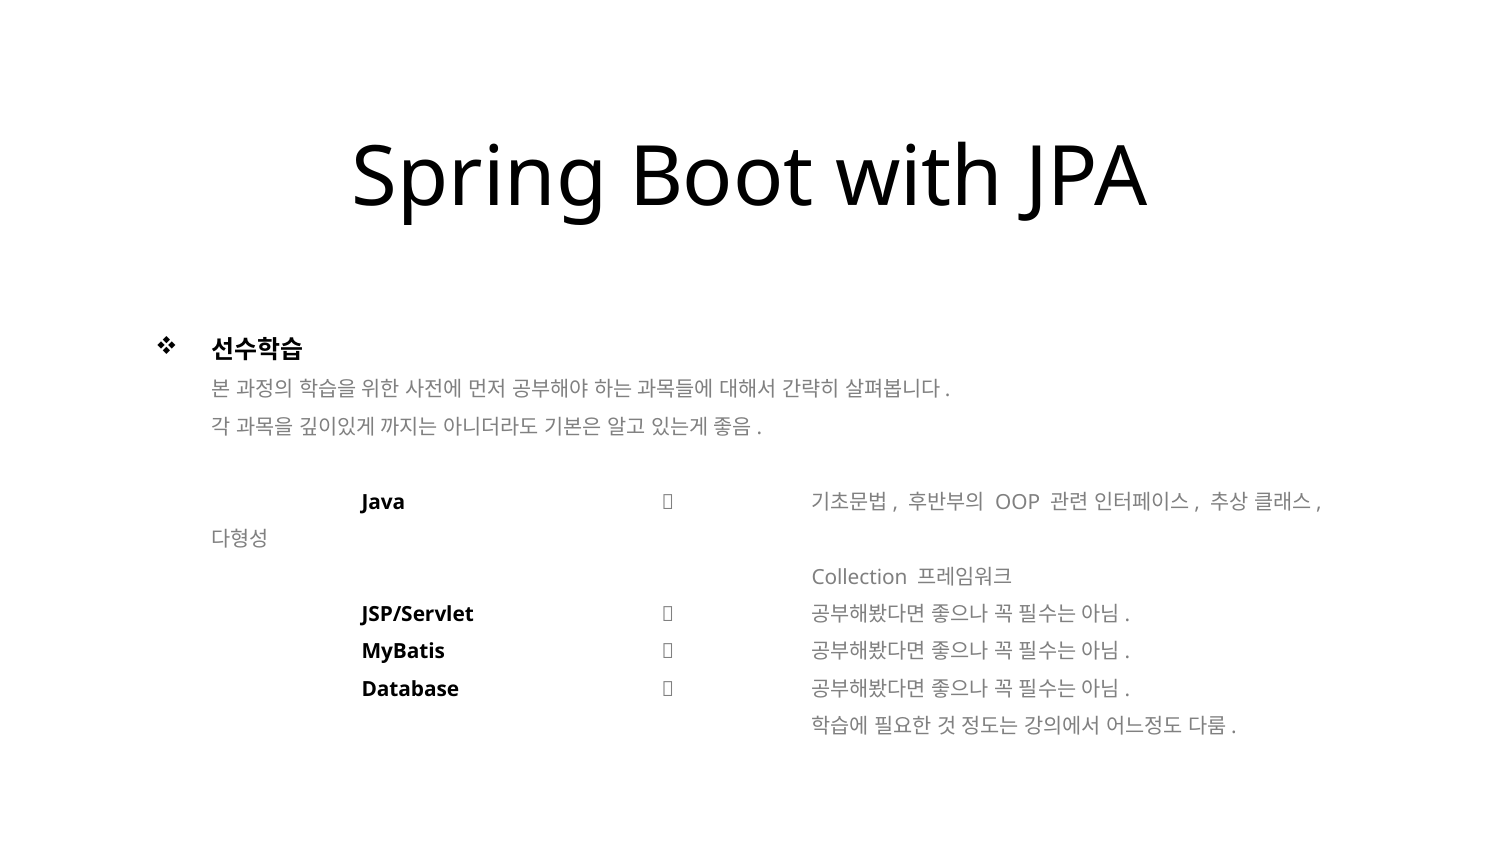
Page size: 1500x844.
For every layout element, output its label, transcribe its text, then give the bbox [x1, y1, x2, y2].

text_box Spring Boot with JPA [112, 82, 1388, 263]
text_box 선수학습 본 과정의 학습을 위한 사전에 먼저 공부해야 하는 과목들에 대해서 간략히 살펴봅니다. 각 과목을 깊이있게 까지는 아니더라도 기본은 알고 있는게 좋음. Java  기초문법, 후반부의 OOP 관련 인터페이스, 추상 클래스, 다형성 Collection 프레임워크 JSP/Servlet  공부해봤다면 좋으나 꼭 필수는 아님. MyBatis  공부해봤다면 좋으나 꼭 필수는 아님. Database  공부해봤다면 좋으나 꼭 필수는 아님. 학습에 필요한 것 정도는 강의에서 어느정도 다룸. [140, 311, 1383, 746]
